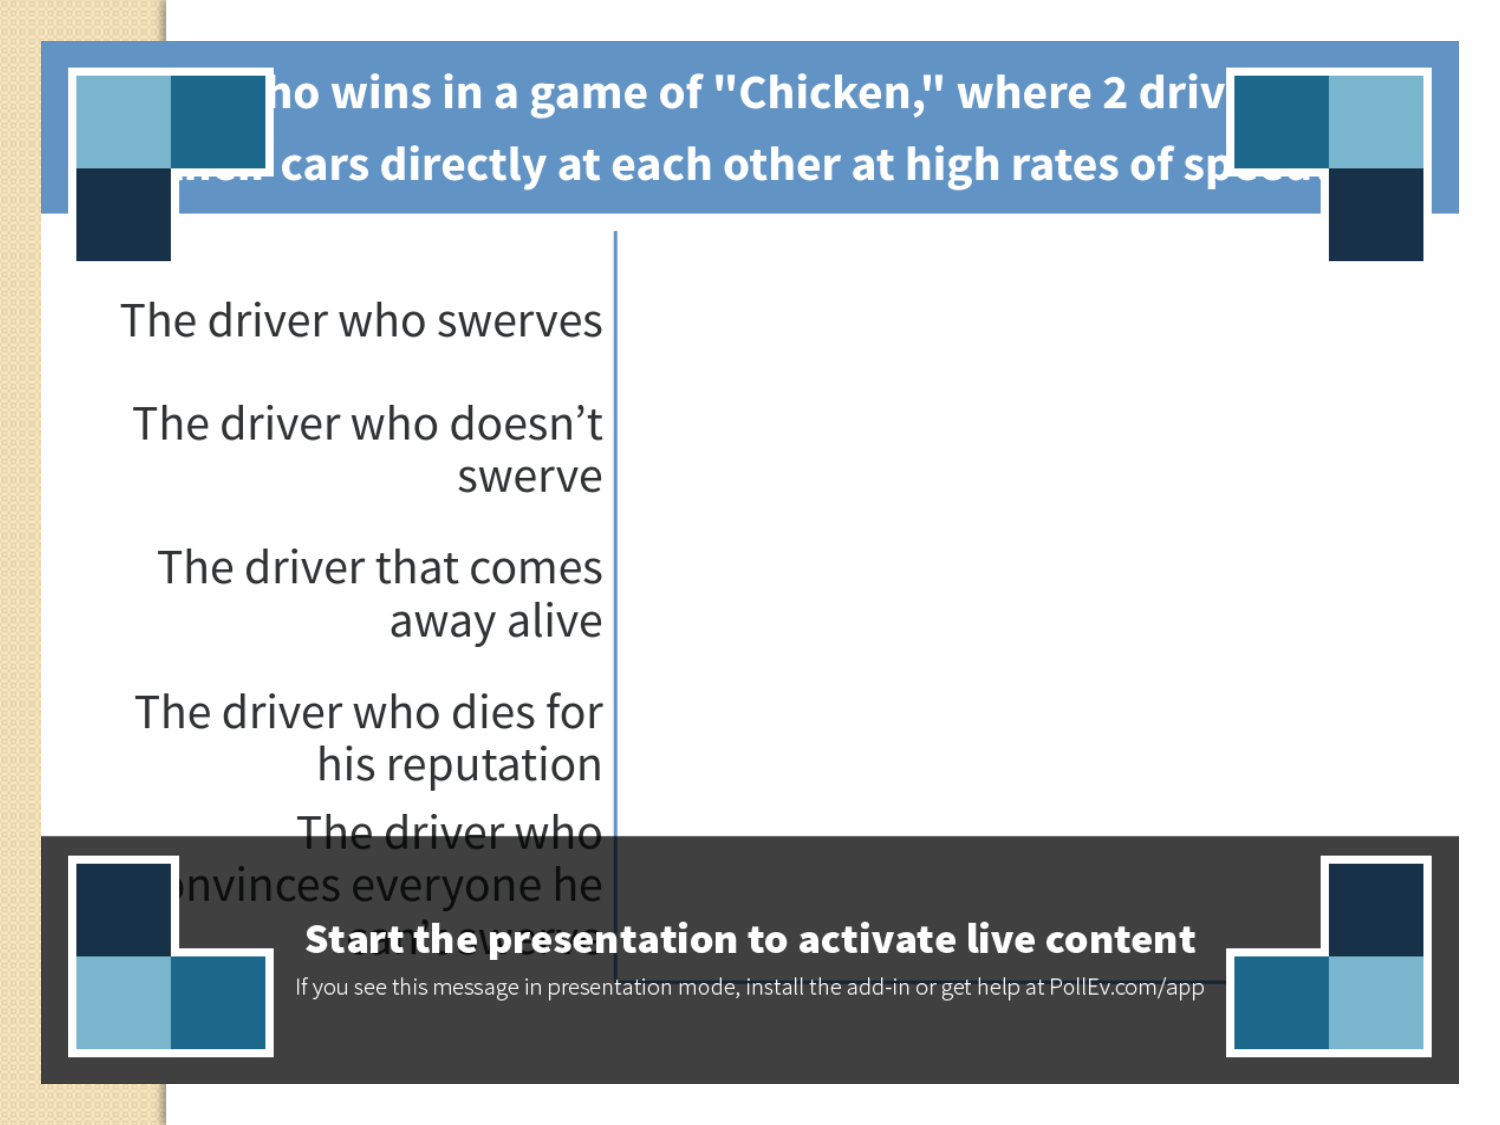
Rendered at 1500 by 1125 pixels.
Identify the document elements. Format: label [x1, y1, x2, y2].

picture [41, 41, 1459, 1084]
